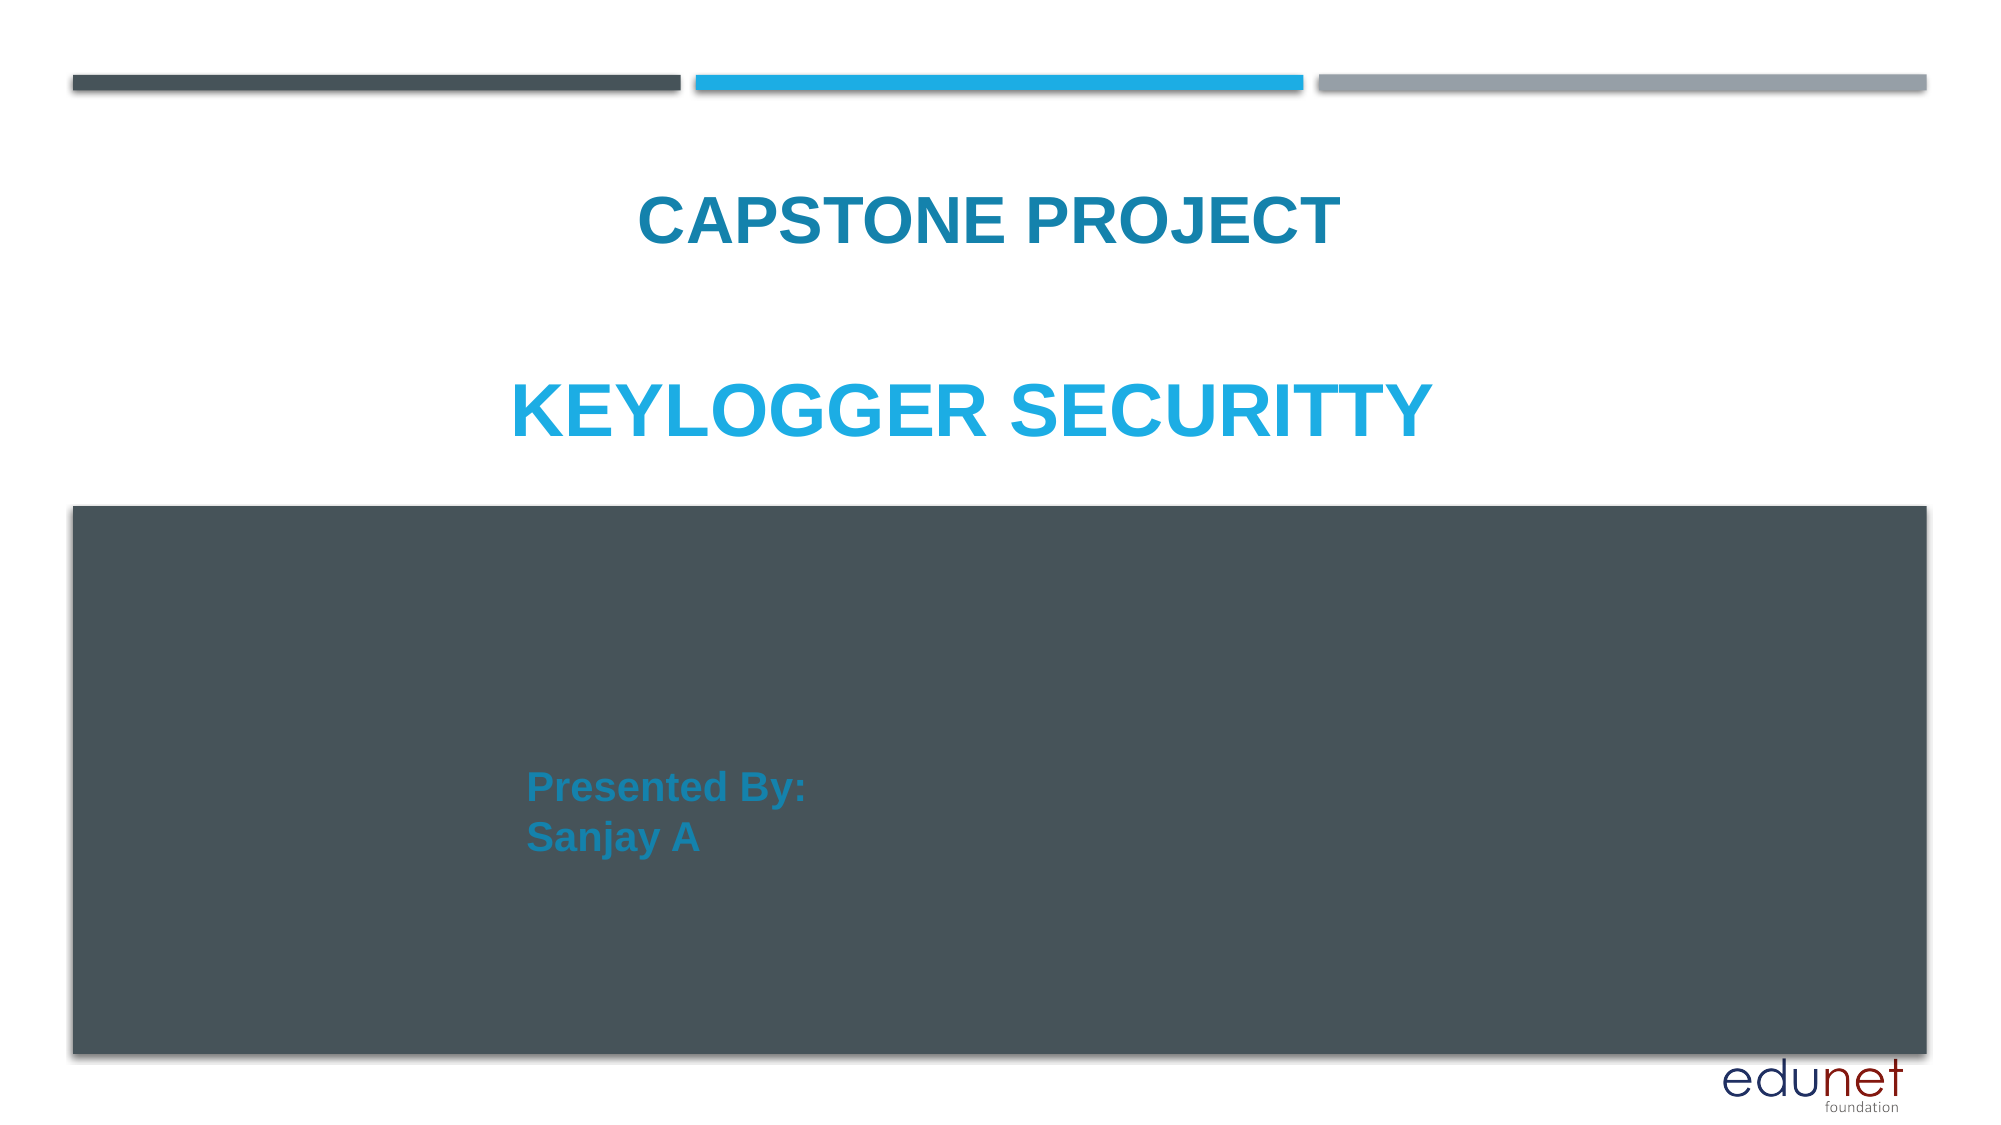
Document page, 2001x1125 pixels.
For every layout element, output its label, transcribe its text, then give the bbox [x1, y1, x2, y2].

picture [1719, 1056, 1905, 1116]
text_box CAPSTONE PROJECT [0, 169, 2000, 265]
text_box Presented By: Sanjay A [511, 752, 1821, 868]
title Keylogger securitty [222, 298, 1723, 460]
